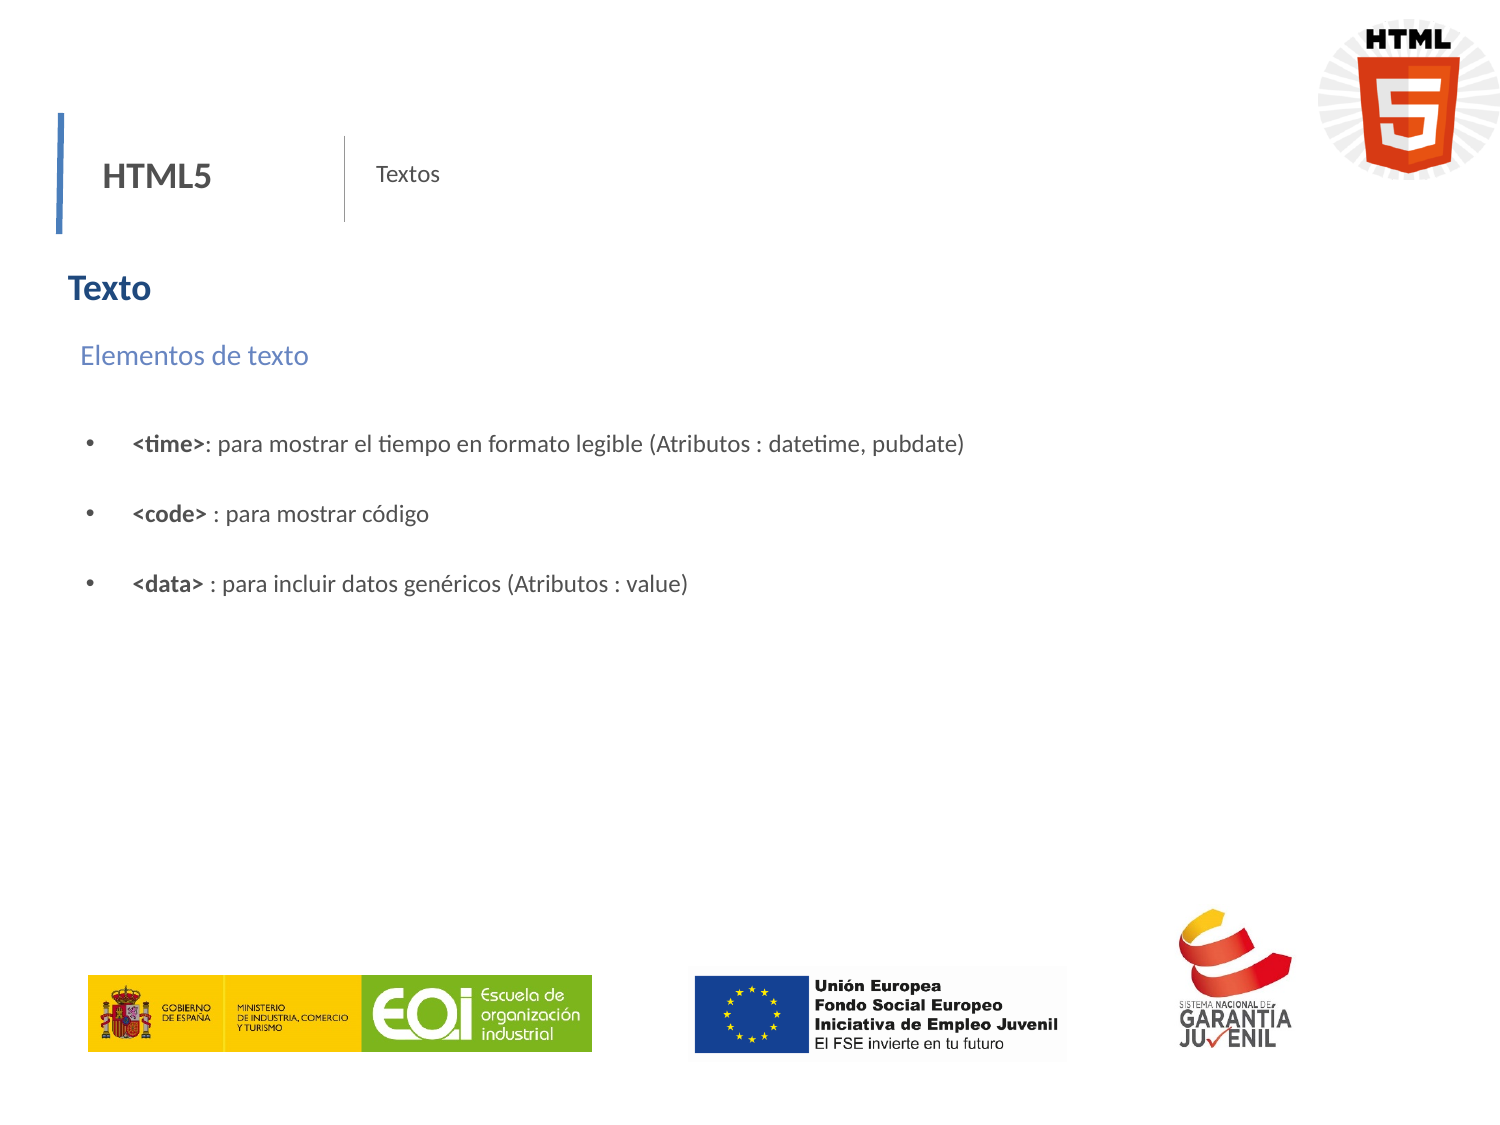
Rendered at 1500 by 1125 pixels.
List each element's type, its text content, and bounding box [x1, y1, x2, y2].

list Textos [361, 149, 1079, 208]
list Texto [53, 255, 1419, 317]
picture [688, 984, 1067, 1062]
picture [1318, 19, 1500, 180]
picture [88, 984, 592, 1052]
list <time>: para mostrar el tiempo en formato legible (Atributos : datetime, pubdate) <code> : para mostrar código <data> : para incluir datos genéricos (Atributos : value) [71, 385, 1437, 984]
list Elementos de texto [65, 328, 1432, 403]
picture [1163, 984, 1307, 1048]
list HTML5 [87, 143, 329, 214]
